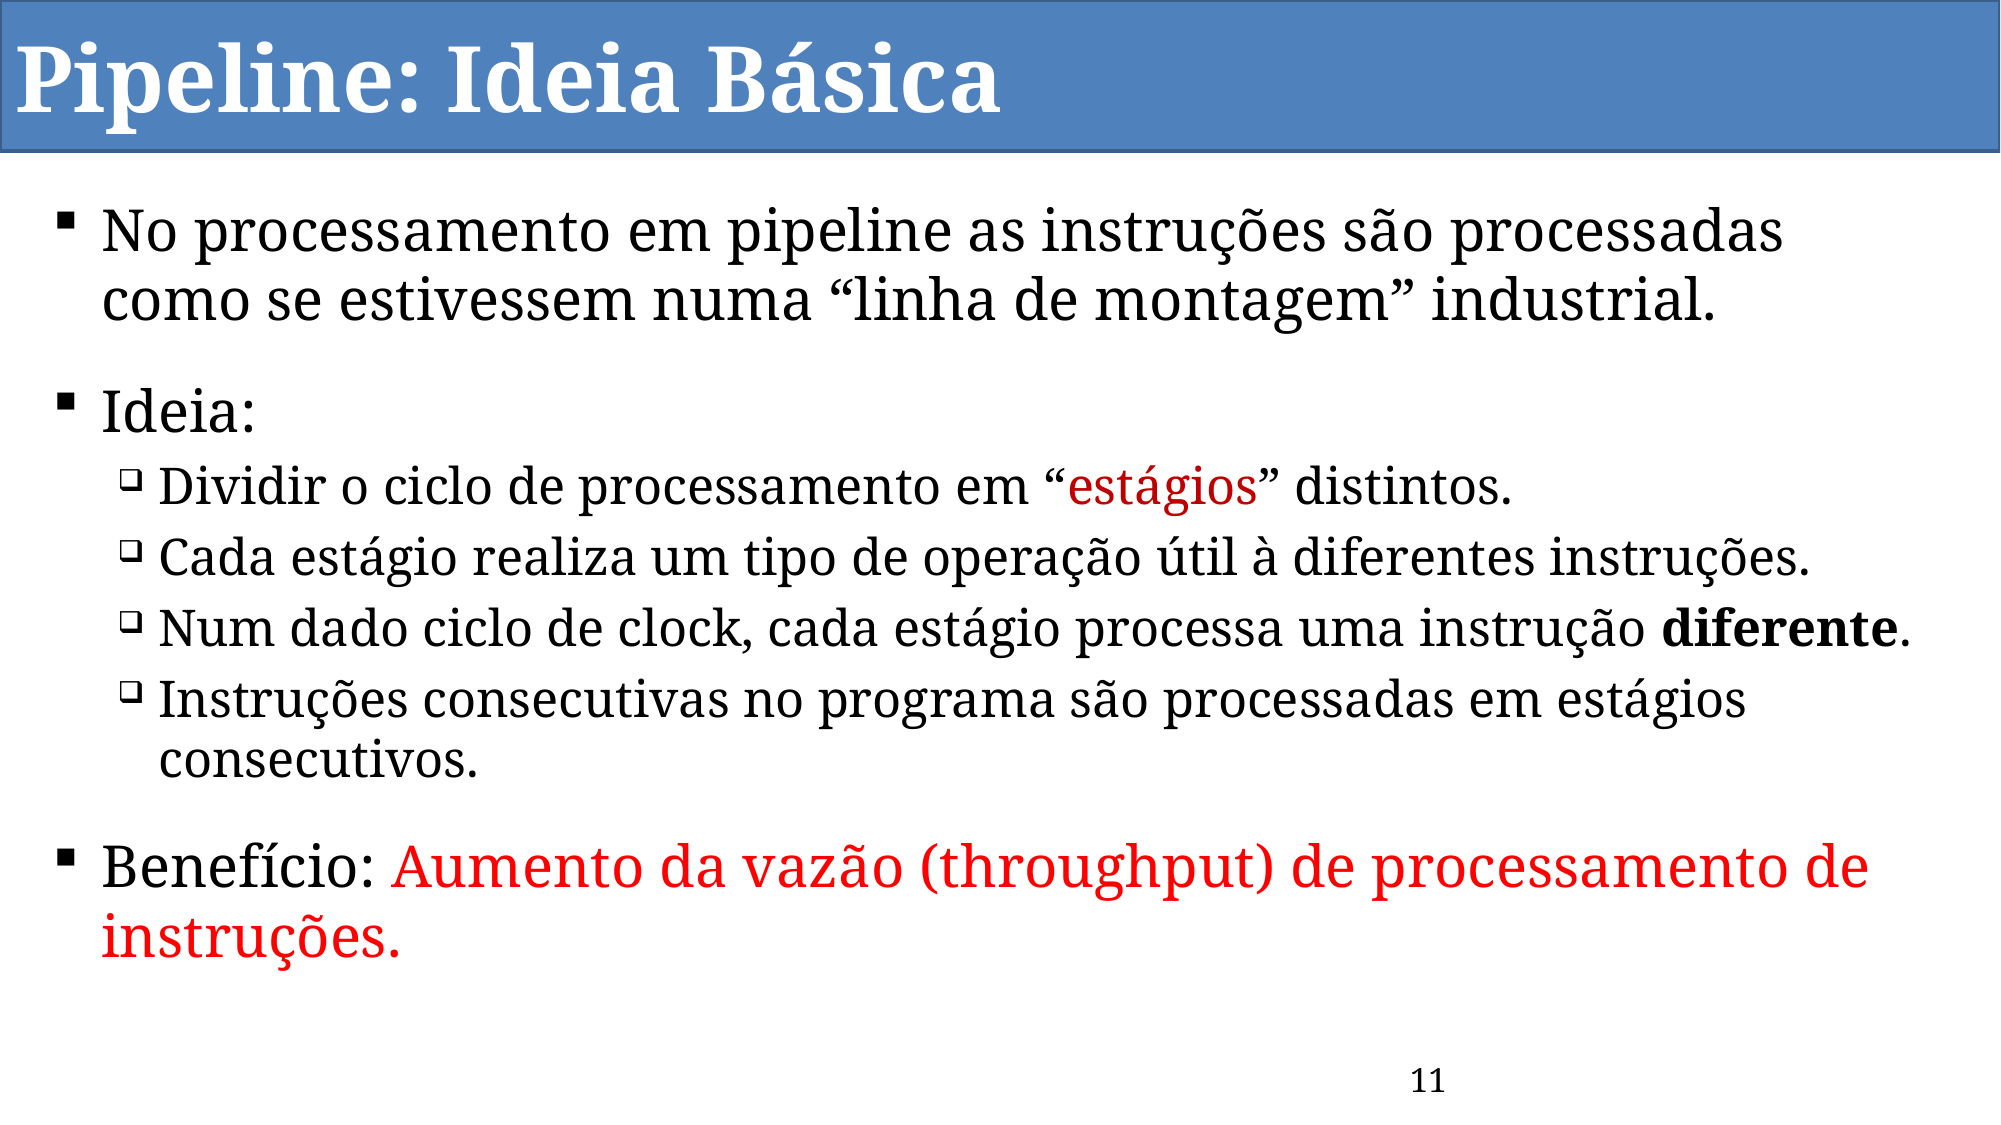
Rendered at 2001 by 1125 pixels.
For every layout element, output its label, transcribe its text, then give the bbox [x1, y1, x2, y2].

slide_number 11 [1111, 1036, 1462, 1112]
list No processamento em pipeline as instruções são processadas como se estivessem numa “linha de montagem” industrial. Ideia: Dividir o ciclo de processamento em “estágios” distintos. Cada estágio realiza um tipo de operação útil à diferentes instruções. Num dado ciclo de clock, cada estágio processa uma instrução diferente. Instruções consecutivas no programa são processadas em estágios consecutivos. Benefício: Aumento da vazão (throughput) de processamento de instruções. [37, 185, 1950, 1038]
title Pipeline: Ideia Básica [0, 0, 2000, 151]
